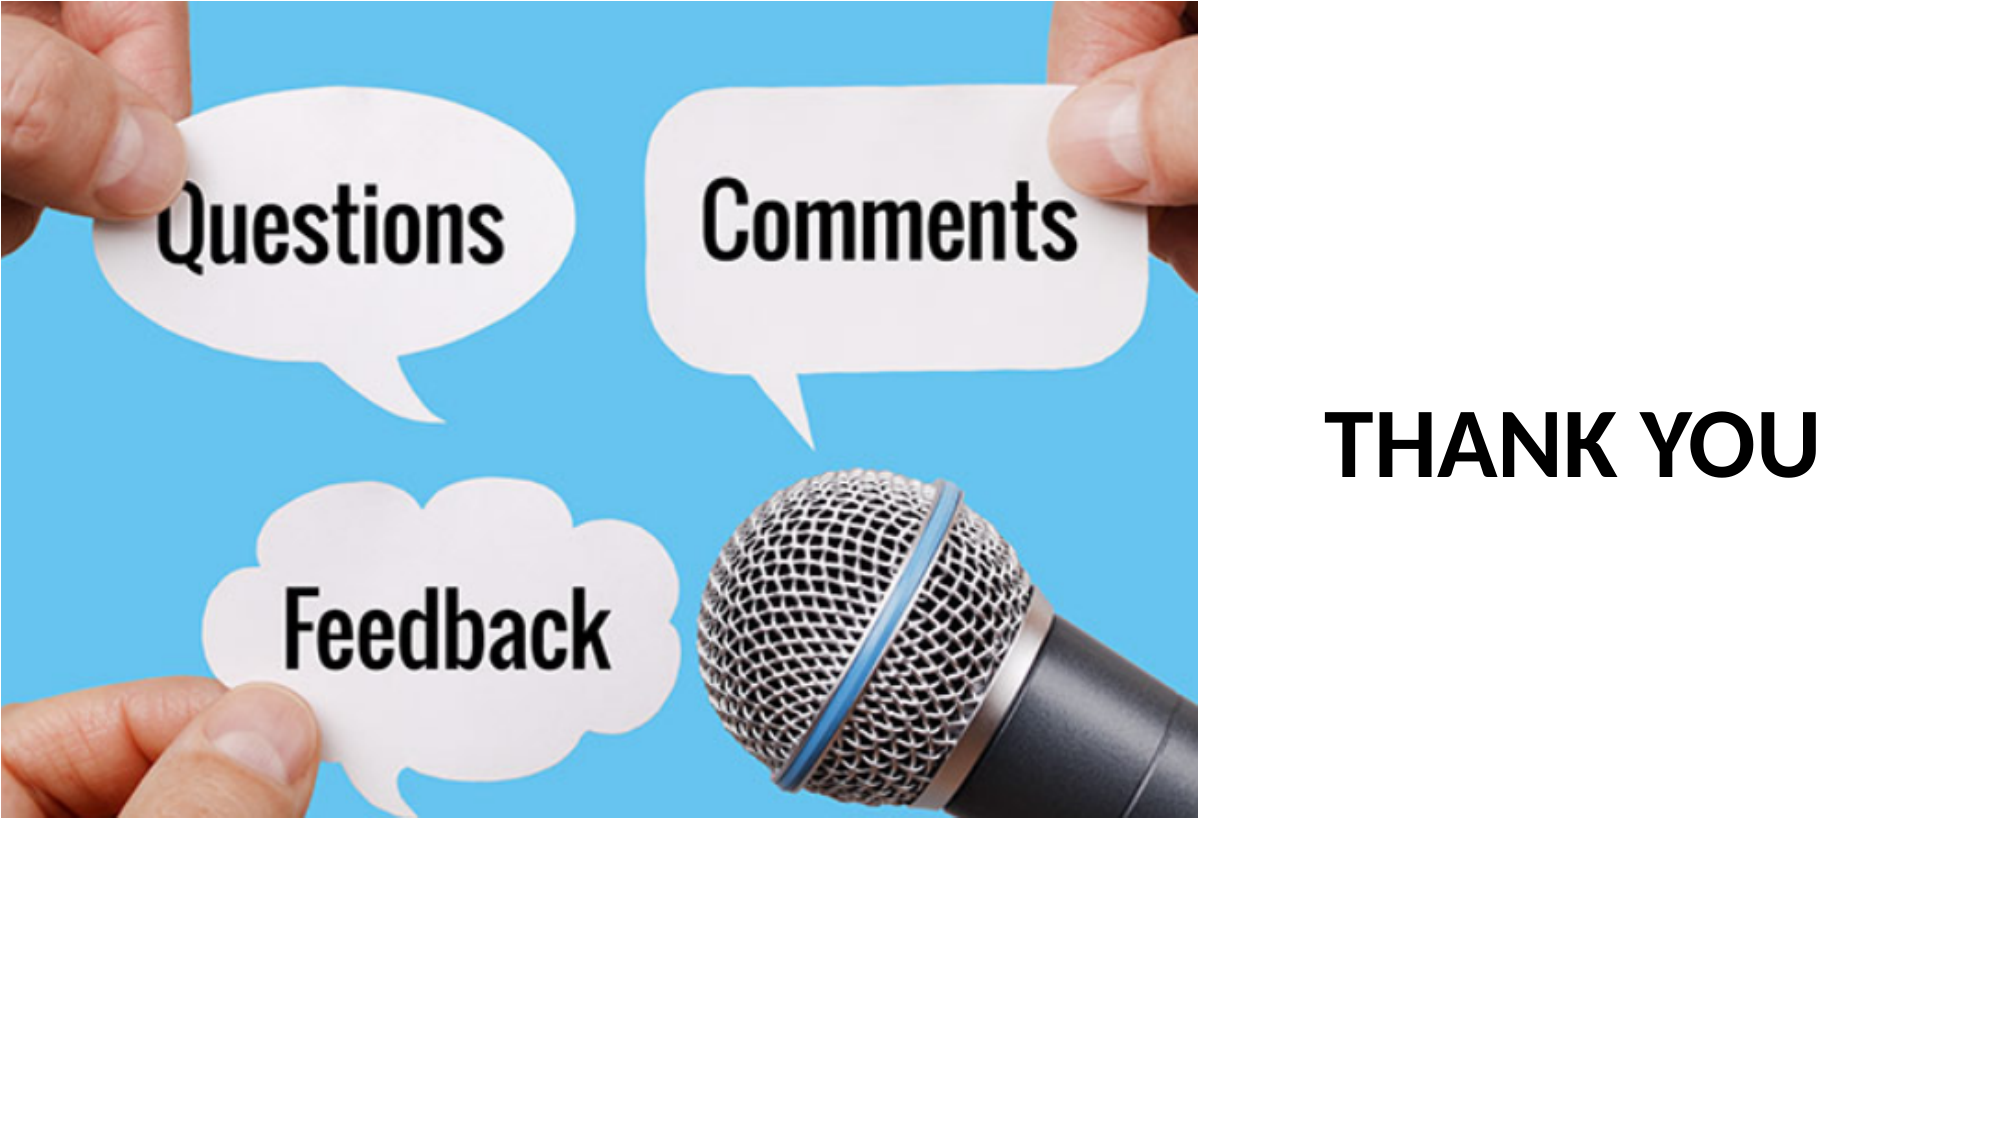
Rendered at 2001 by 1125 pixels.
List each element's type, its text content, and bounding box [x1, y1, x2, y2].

picture [1, 1, 1198, 819]
text_box THANK YOU [1249, 370, 1960, 506]
